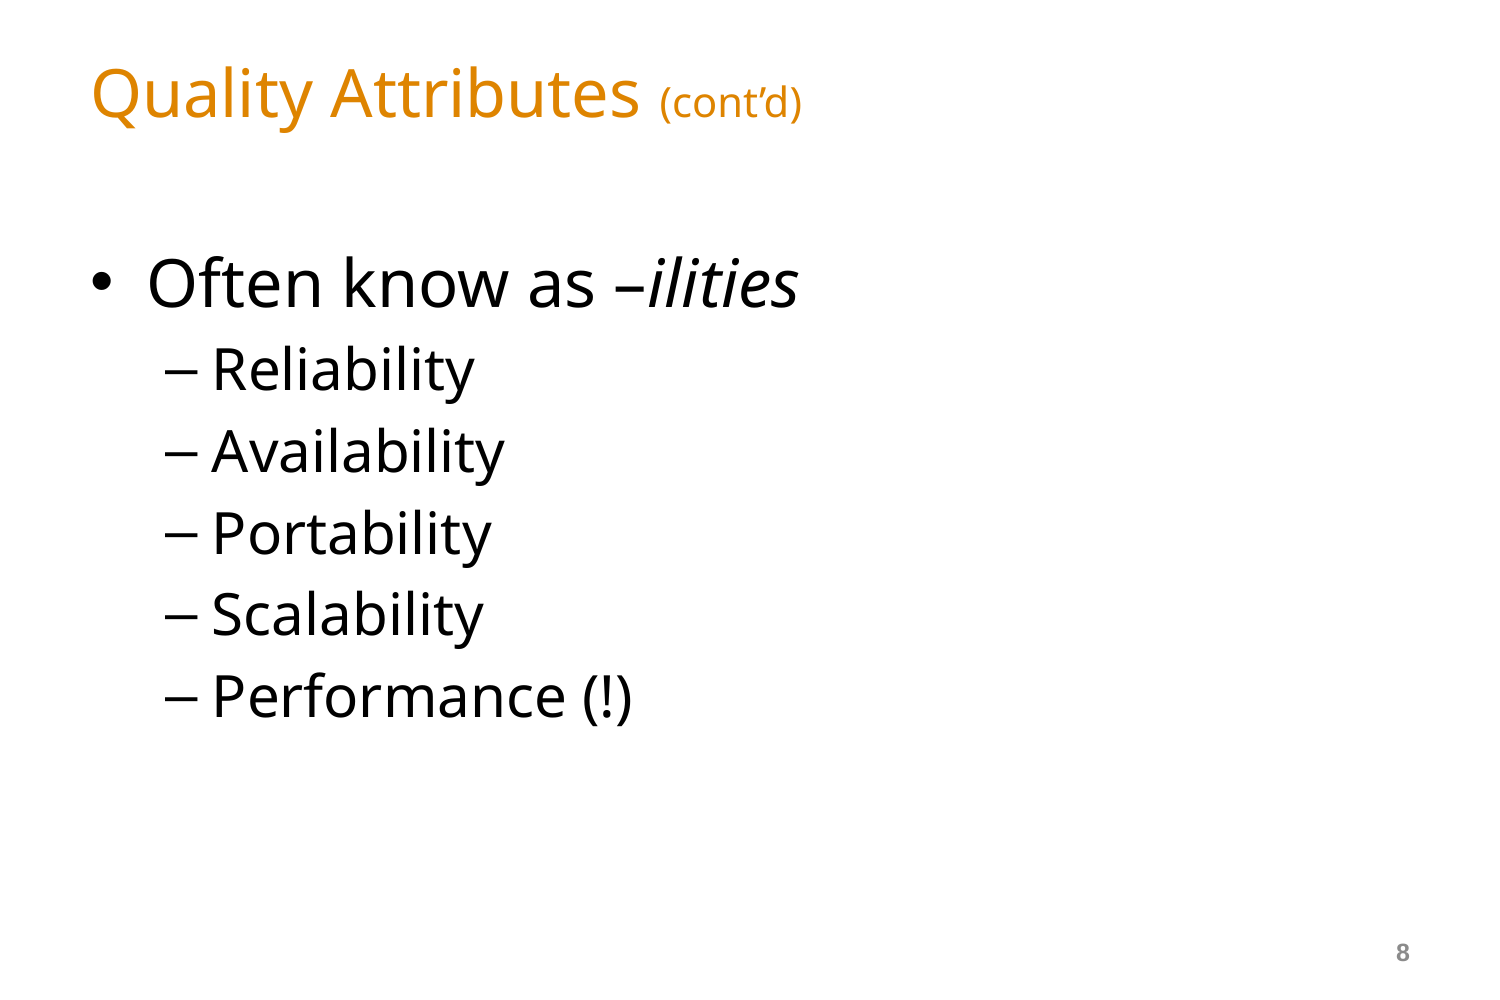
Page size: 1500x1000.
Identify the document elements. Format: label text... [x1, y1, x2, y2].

slide_number 8 [1074, 926, 1425, 981]
title Quality Attributes (cont’d) [75, 40, 1425, 142]
list Often know as –ilities Reliability Availability Portability Scalability Performance (!) [75, 233, 1425, 894]
